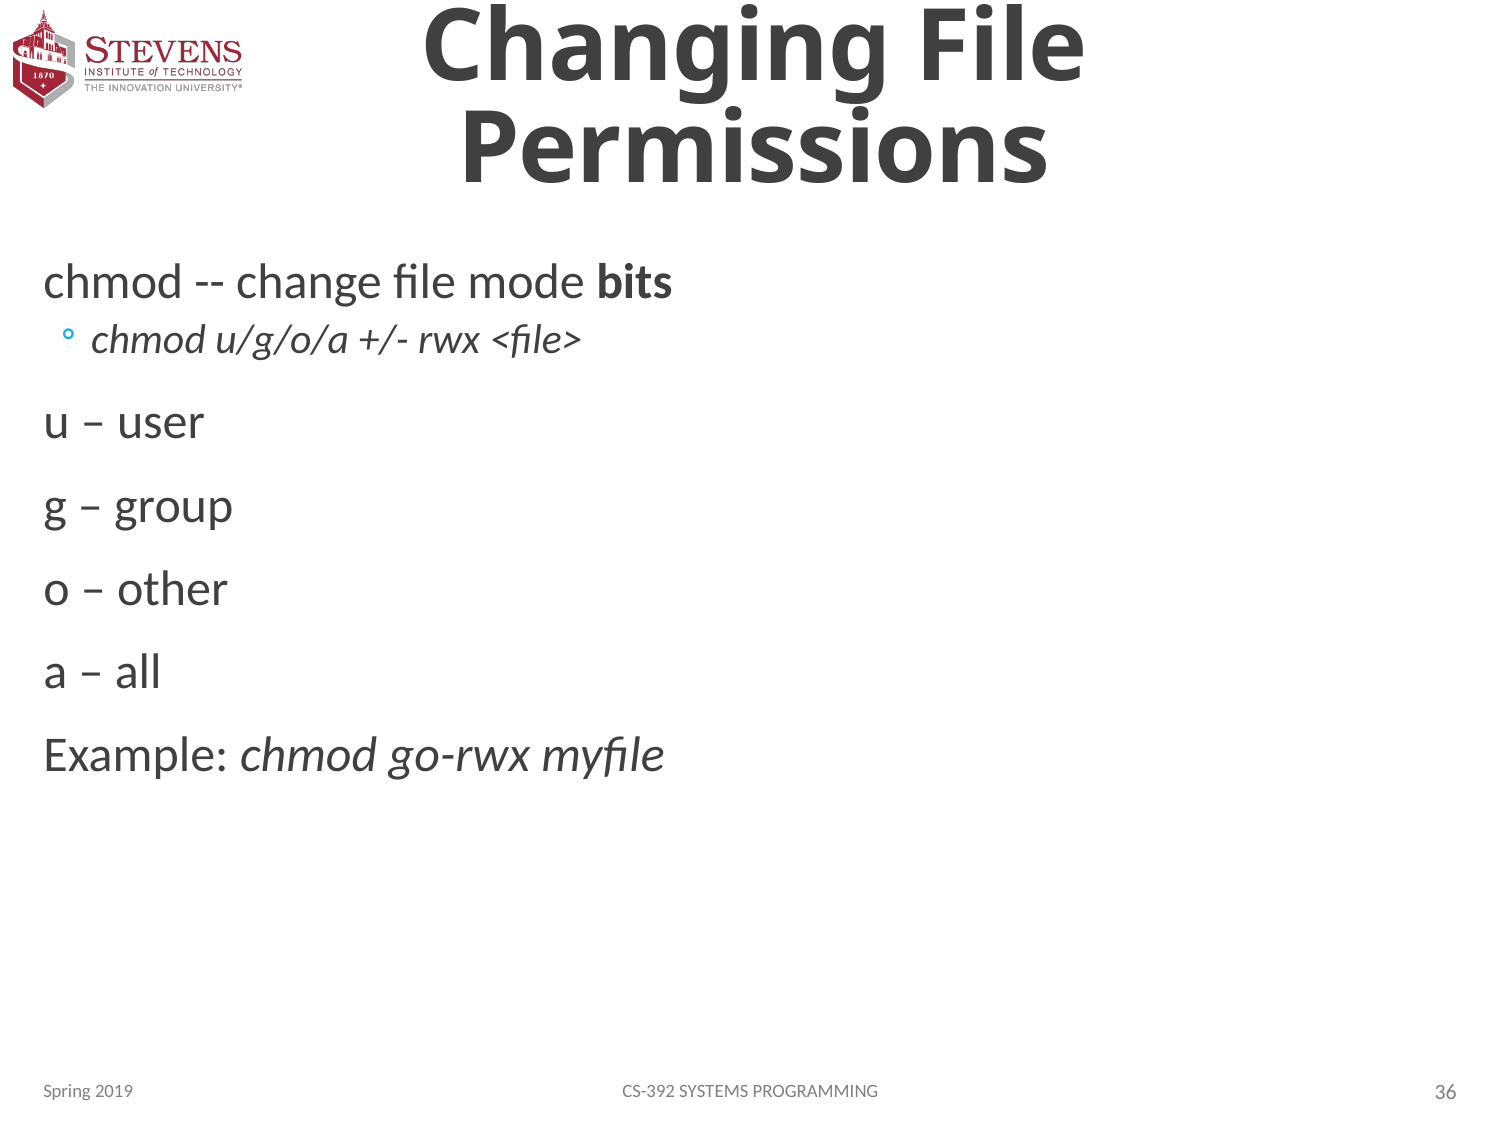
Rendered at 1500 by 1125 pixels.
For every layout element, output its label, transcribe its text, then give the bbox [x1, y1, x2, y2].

slide_number Spring 2019 [28, 1059, 333, 1120]
footer CS-392 Systems Programming [453, 1059, 1047, 1120]
list chmod -- change file mode bits chmod u/g/o/a +/- rwx <file> u – user g – group o – other a – all Example: chmod go-rwx myfile [28, 247, 1472, 1021]
title Changing File Permissions [135, 5, 1373, 211]
slide_number 36 [1310, 1060, 1472, 1121]
picture [13, 10, 135, 108]
